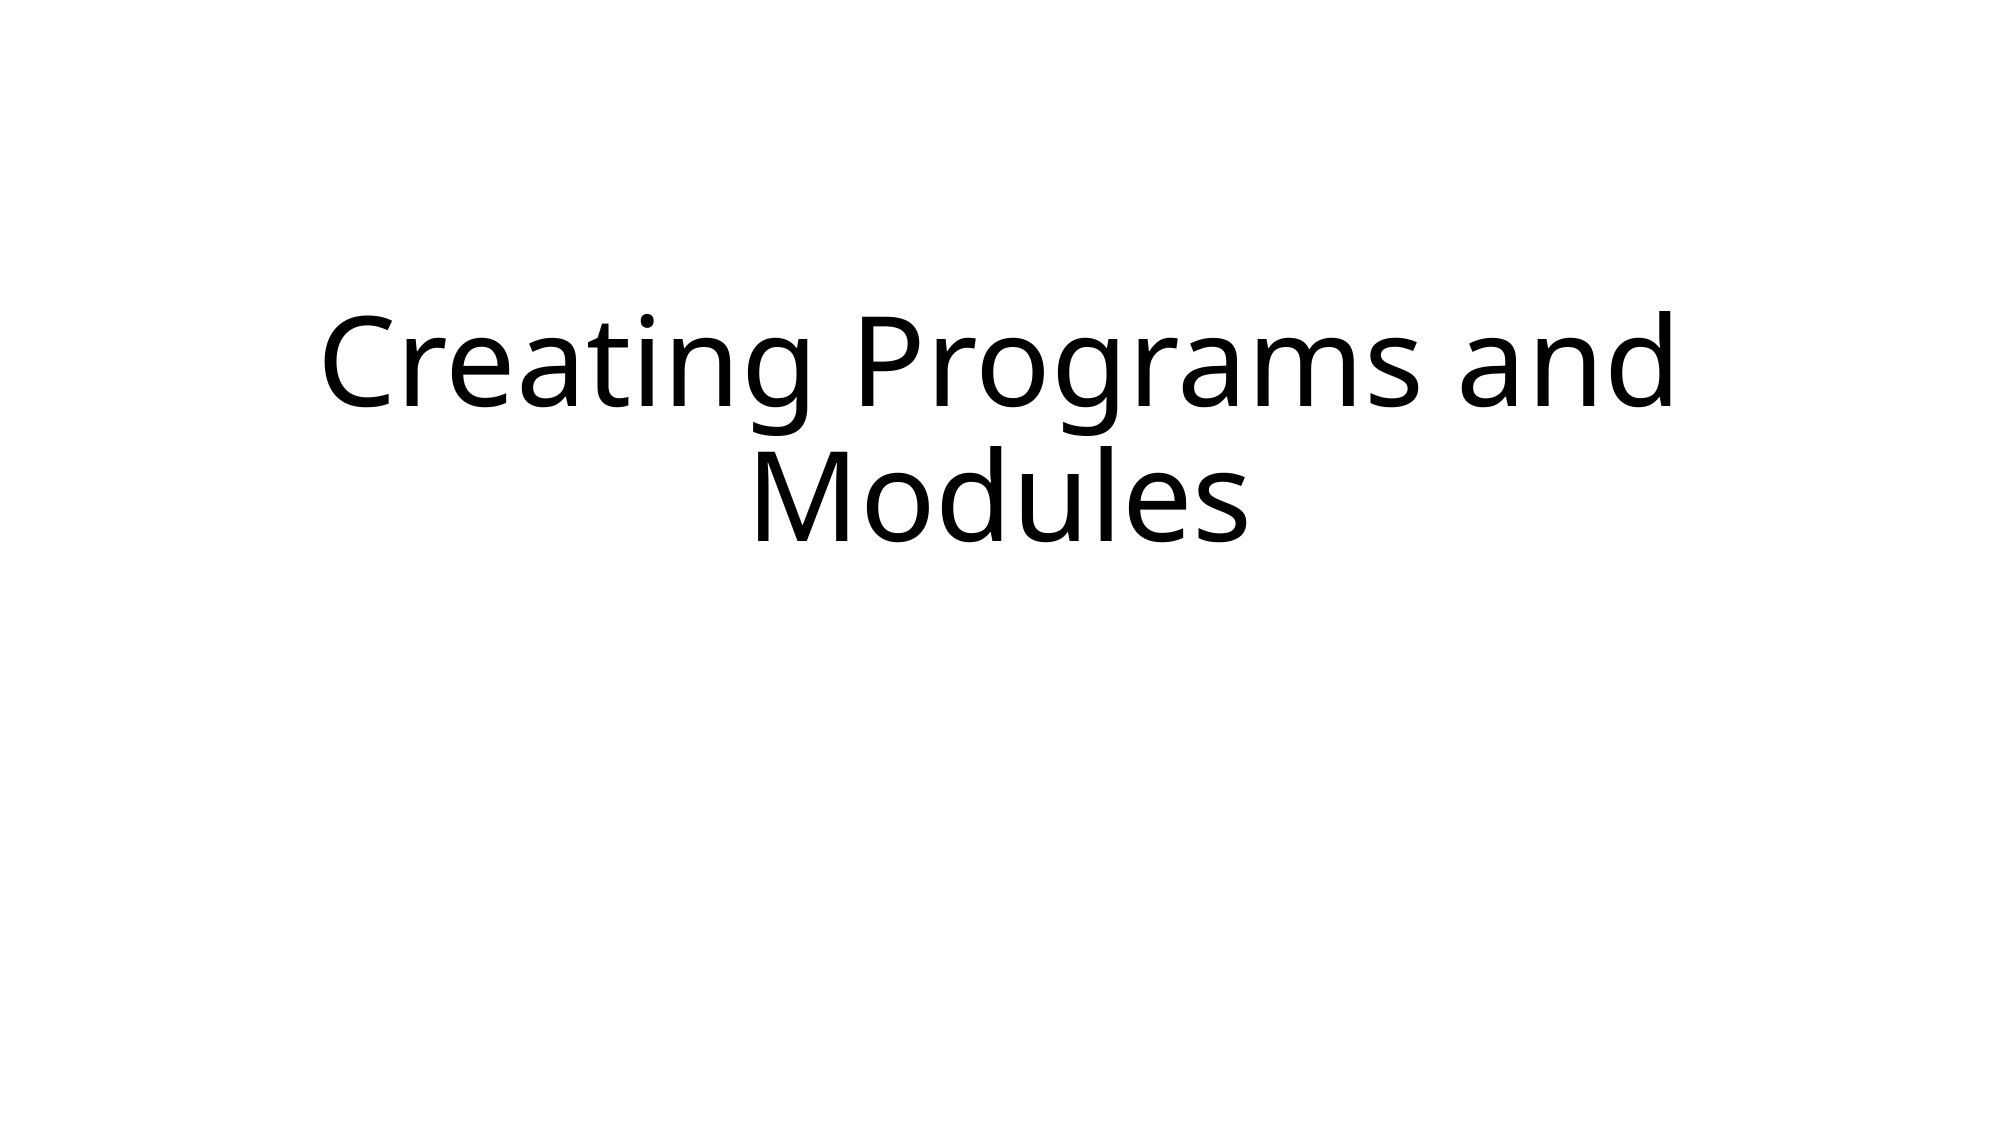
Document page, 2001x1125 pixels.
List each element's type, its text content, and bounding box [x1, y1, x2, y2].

title Creating Programs and Modules [249, 184, 1750, 576]
